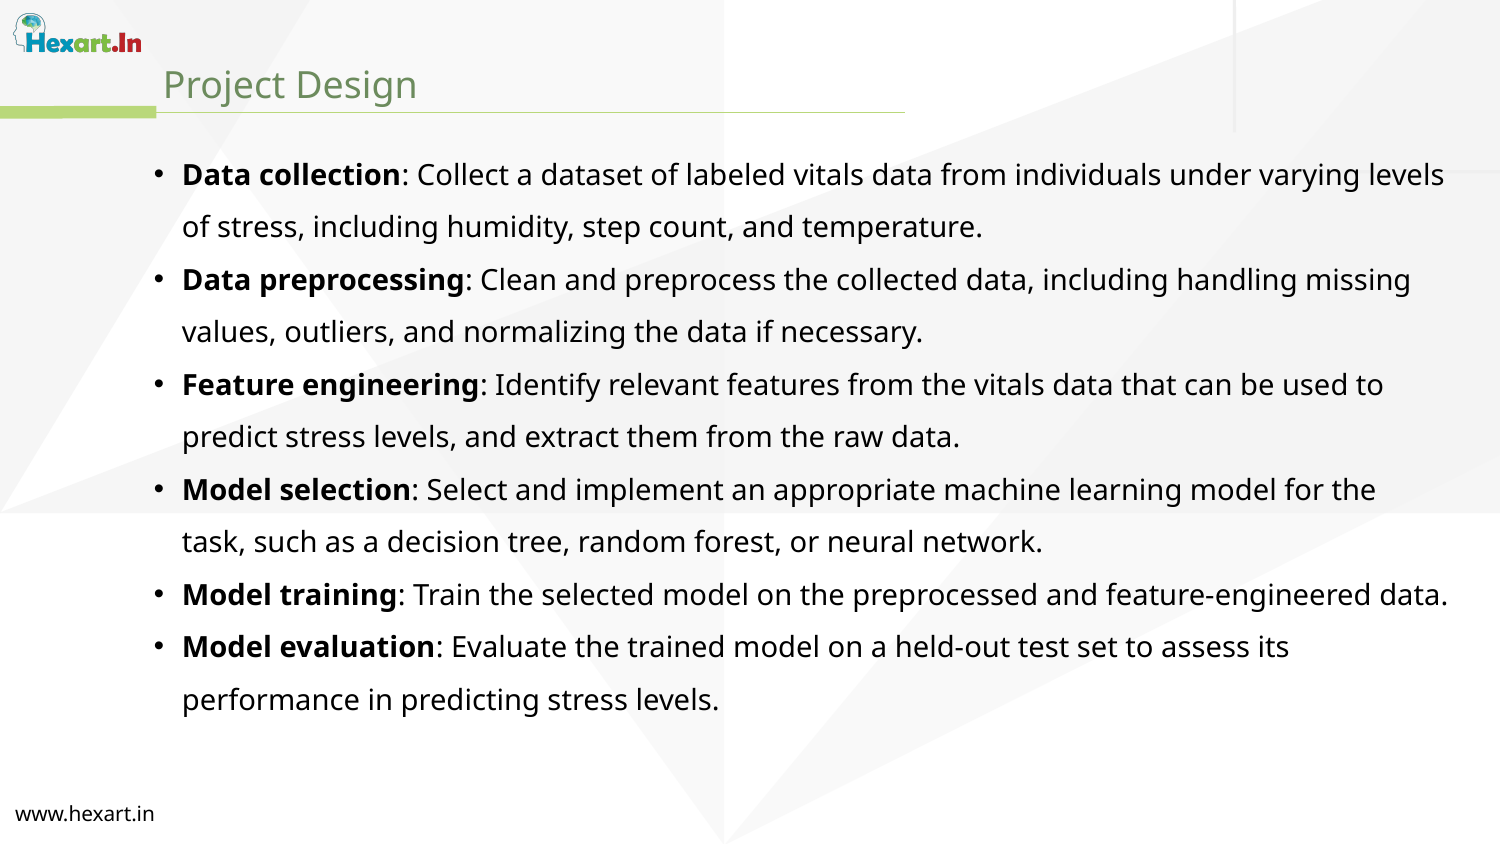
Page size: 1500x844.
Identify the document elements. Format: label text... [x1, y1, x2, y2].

text_box Project Design [151, 55, 805, 112]
list Data collection: Collect a dataset of labeled vitals data from individuals under varying levels of stress, including humidity, step count, and temperature. Data preprocessing: Clean and preprocess the collected data, including handling missing values, outliers, and normalizing the data if necessary. Feature engineering: Identify relevant features from the vitals data that can be used to predict stress levels, and extract them from the raw data. Model selection: Select and implement an appropriate machine learning model for the task, such as a decision tree, random forest, or neural network. Model training: Train the selected model on the preprocessed and feature-engineered data. Model evaluation: Evaluate the trained model on a held-out test set to assess its performance in predicting stress levels. [136, 133, 1461, 803]
picture [5, 7, 150, 63]
